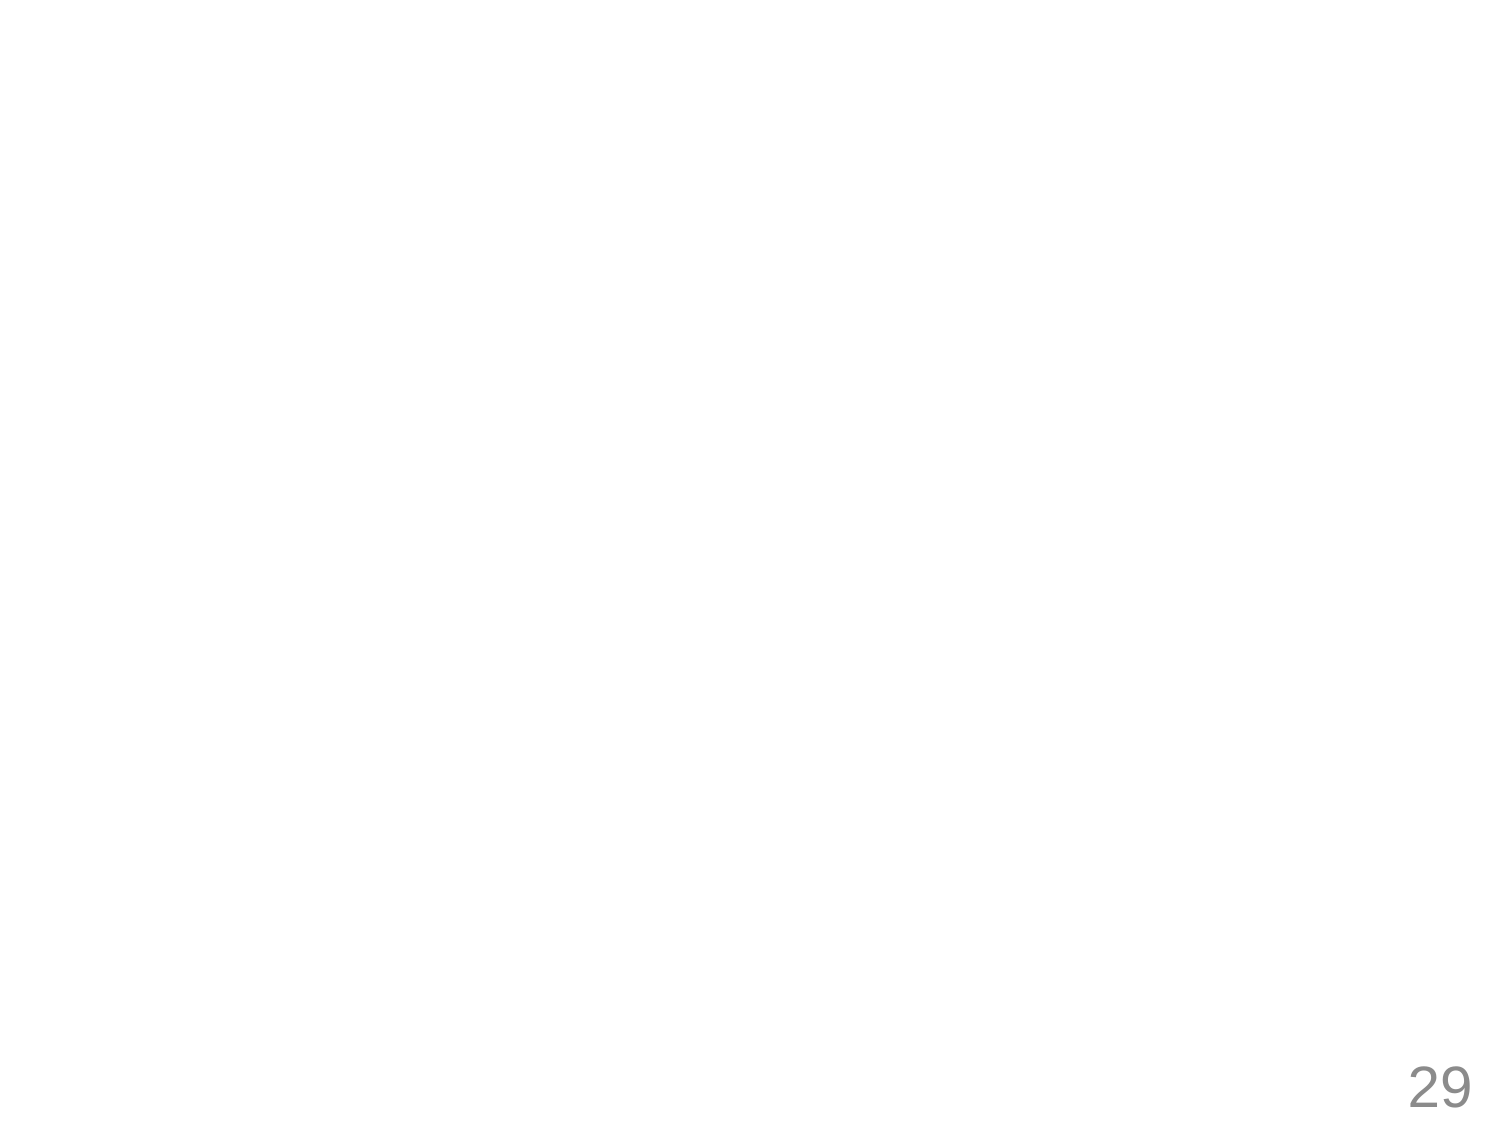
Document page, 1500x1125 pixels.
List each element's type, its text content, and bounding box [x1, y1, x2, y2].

slide_number 29 [1150, 1053, 1488, 1114]
